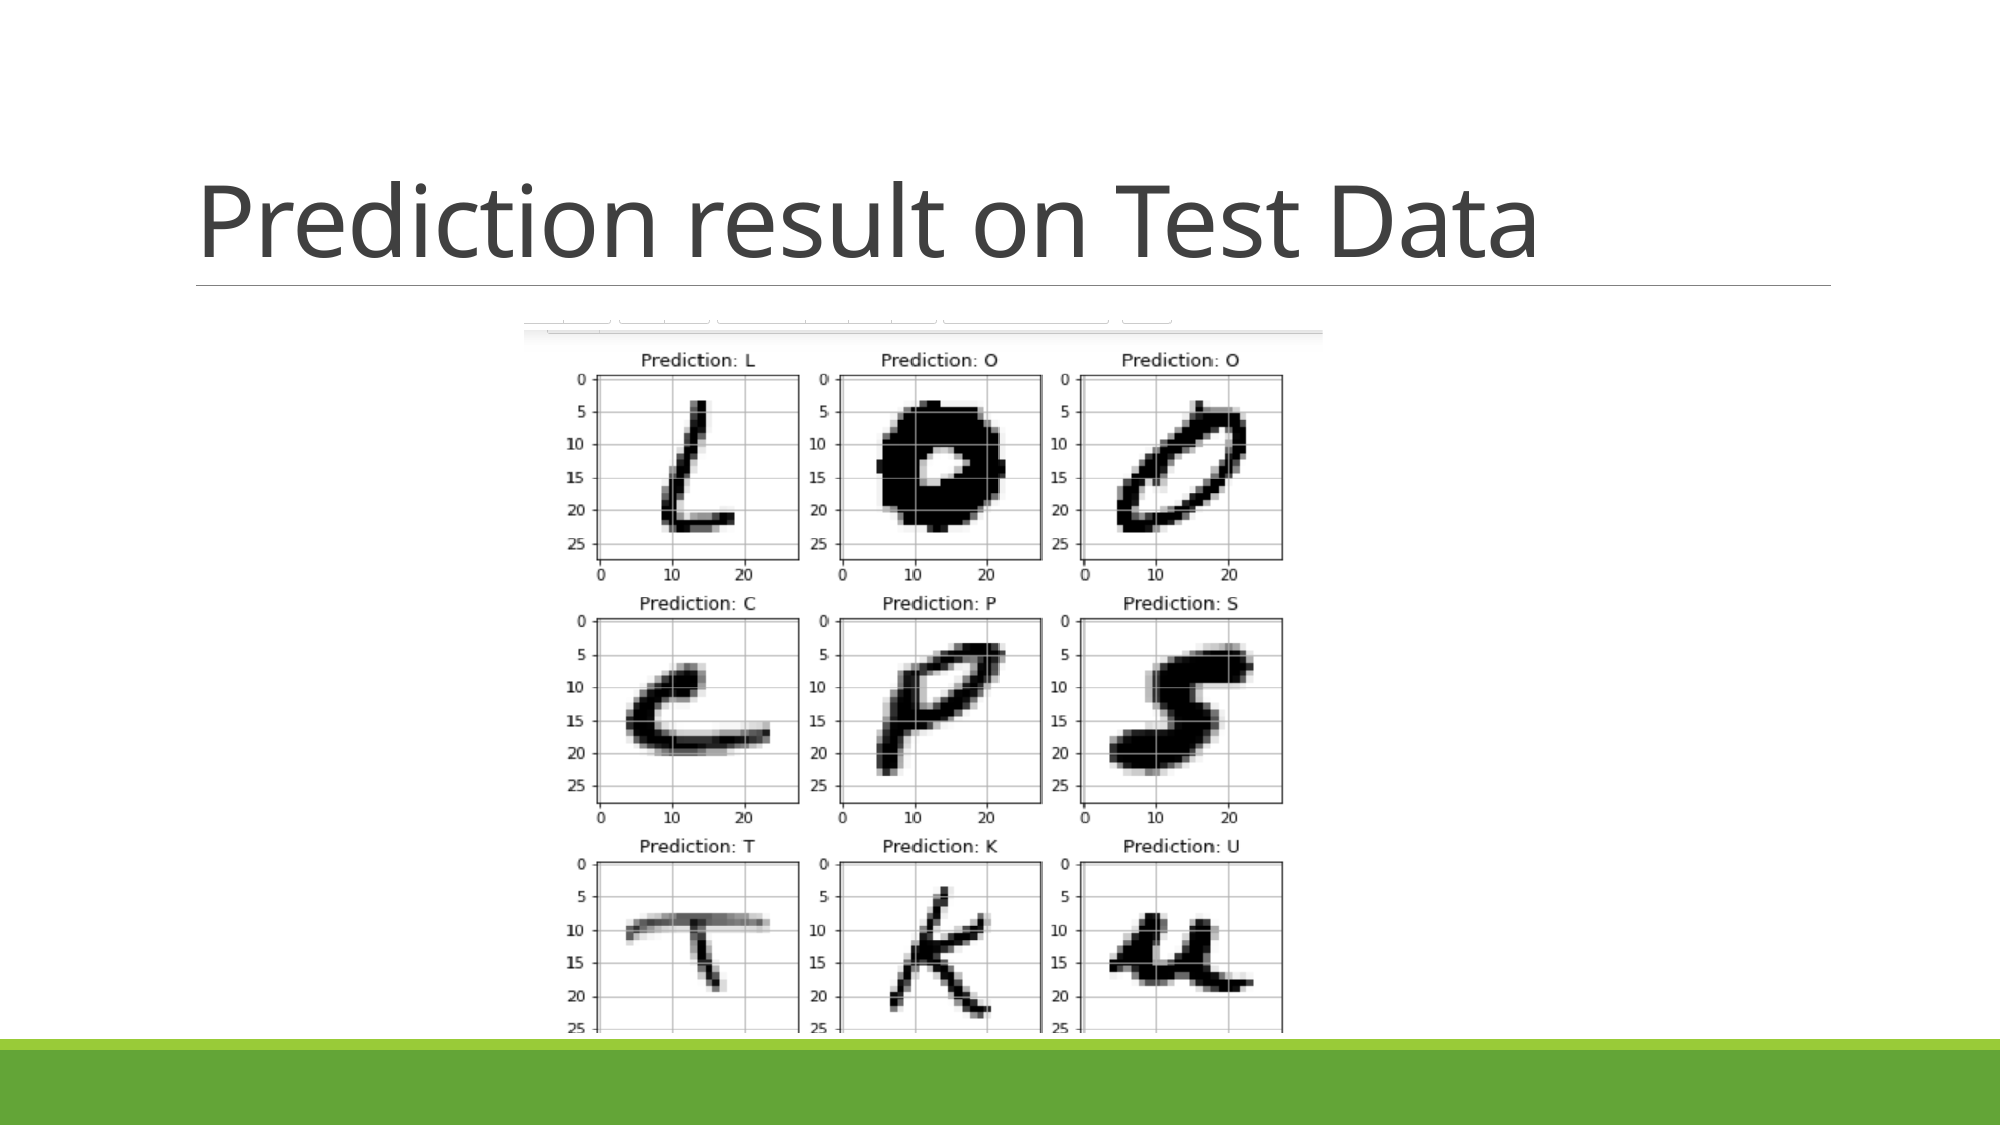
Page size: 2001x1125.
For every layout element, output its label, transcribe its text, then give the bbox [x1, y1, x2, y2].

title Prediction result on Test Data [180, 47, 1830, 285]
picture [523, 320, 1324, 1034]
